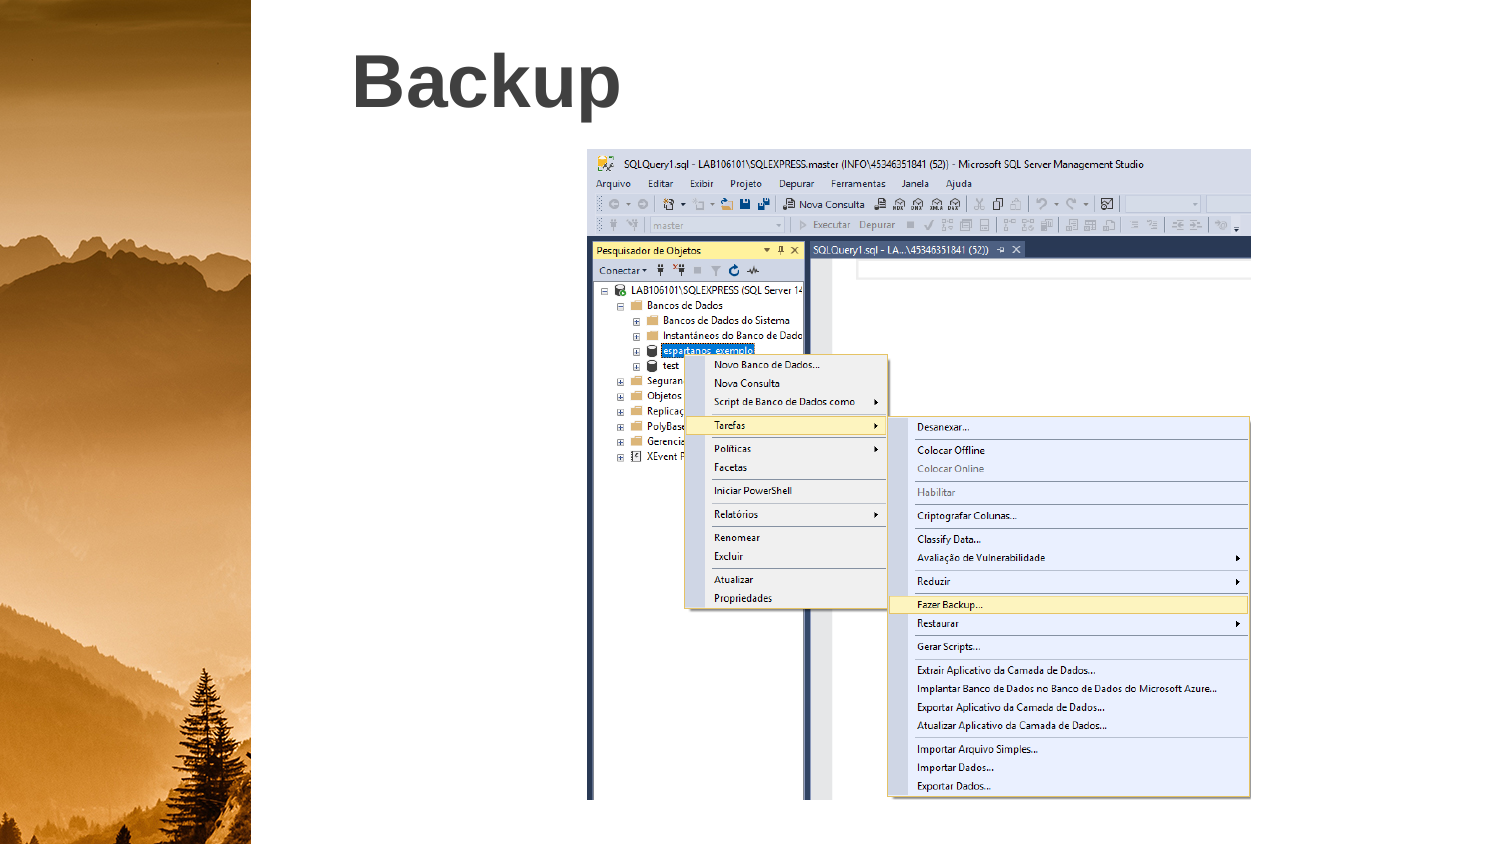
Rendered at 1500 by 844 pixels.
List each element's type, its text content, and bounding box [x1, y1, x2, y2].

title Backup [337, 4, 1500, 150]
picture [0, 0, 1500, 844]
